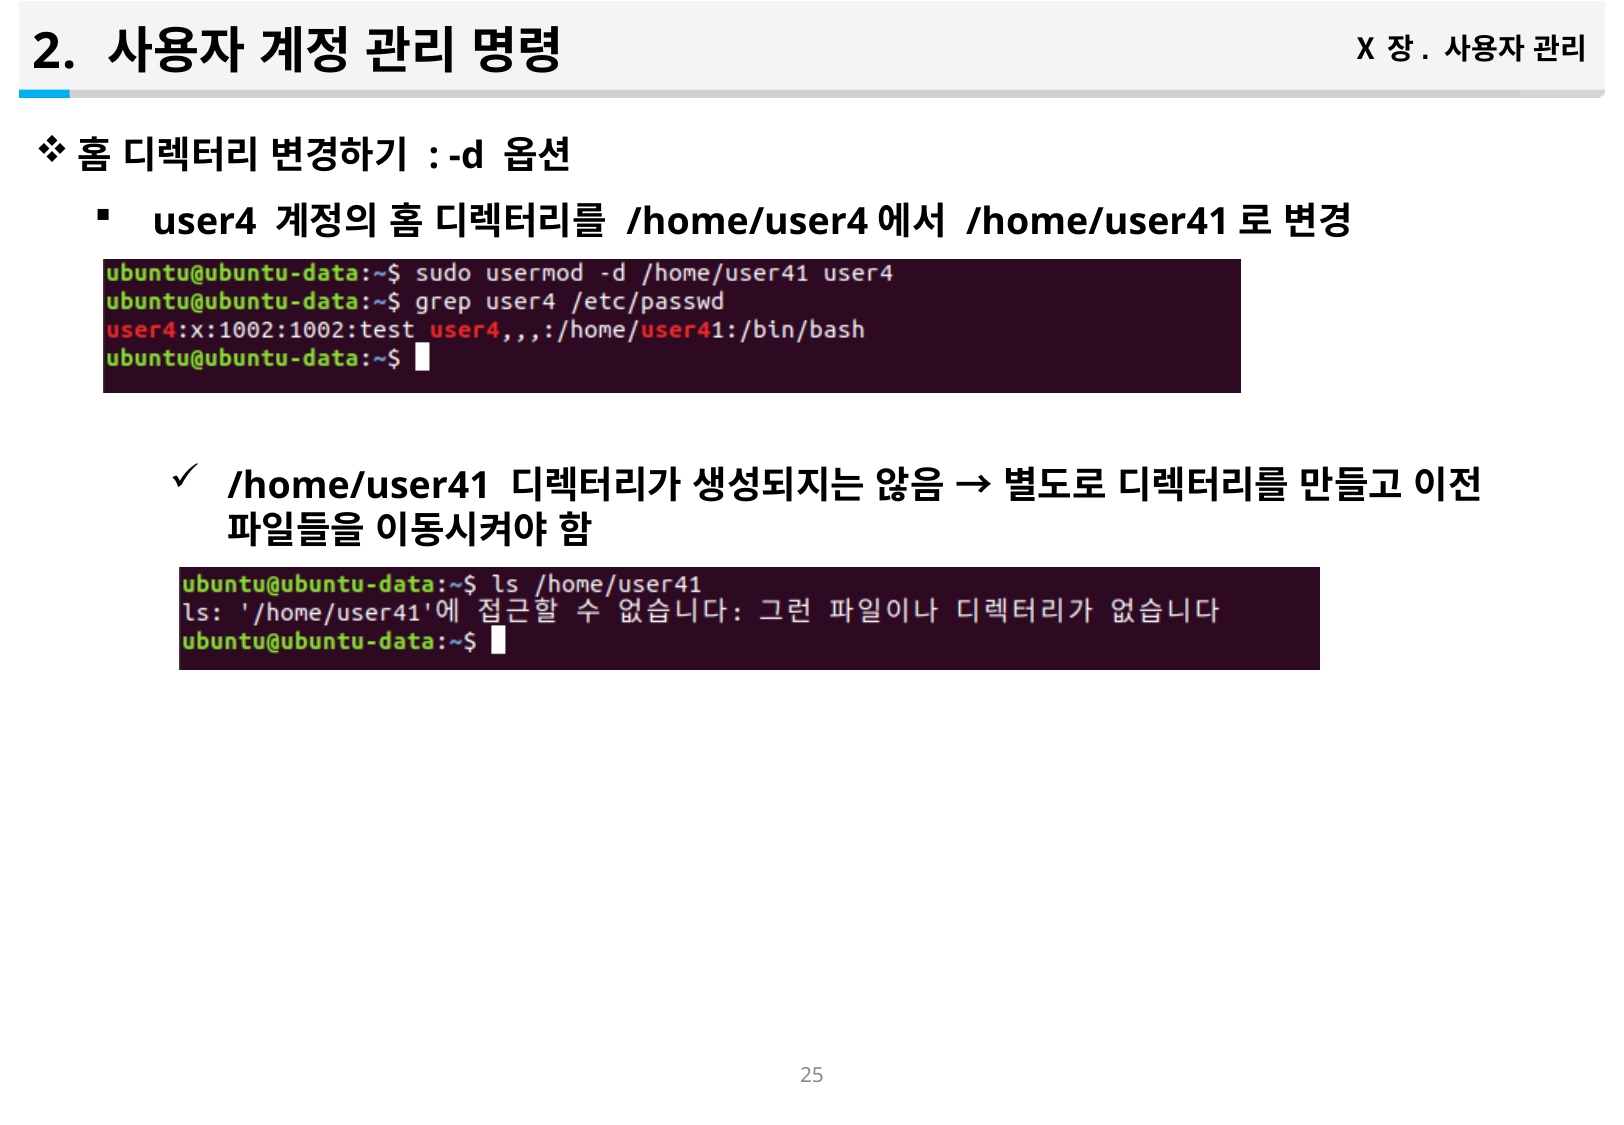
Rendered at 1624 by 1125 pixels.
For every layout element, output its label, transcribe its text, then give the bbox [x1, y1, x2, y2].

picture [102, 259, 1241, 393]
text_box Ⅹ장. 사용자 관리 [1336, 22, 1603, 73]
list 사용자 계정 관리 명령 [17, 11, 1167, 85]
picture [19, 1, 1605, 98]
picture [179, 567, 1321, 670]
slide_number 24 [622, 1045, 1002, 1106]
text_box 홈 디렉터리 변경하기 : -d 옵션 user4 계정의 홈 디렉터리를 /home/user4에서 /home/user41로 변경 /home/user41 디렉터리가 생성되지는 않음 → 별도로 디렉터리를 만들고 이전 파일들을 이동시켜야 함 [20, 124, 1602, 558]
